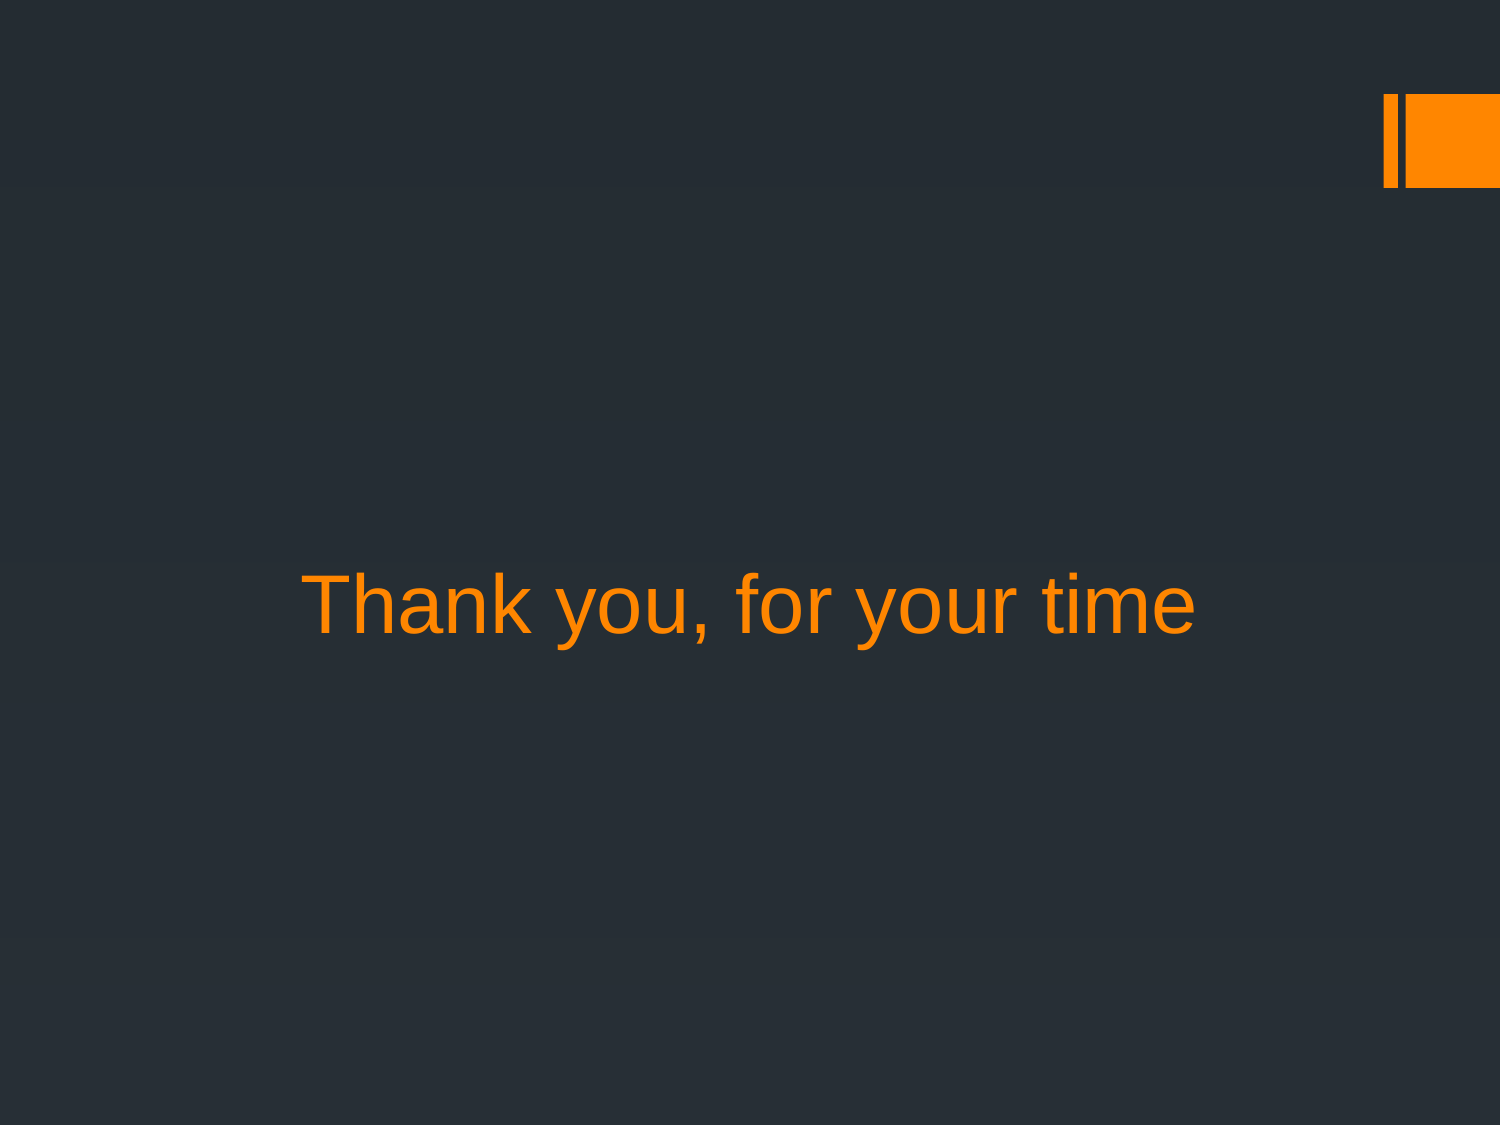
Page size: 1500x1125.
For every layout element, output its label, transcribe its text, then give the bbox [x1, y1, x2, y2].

title Thank you, for your time [150, 468, 1350, 658]
